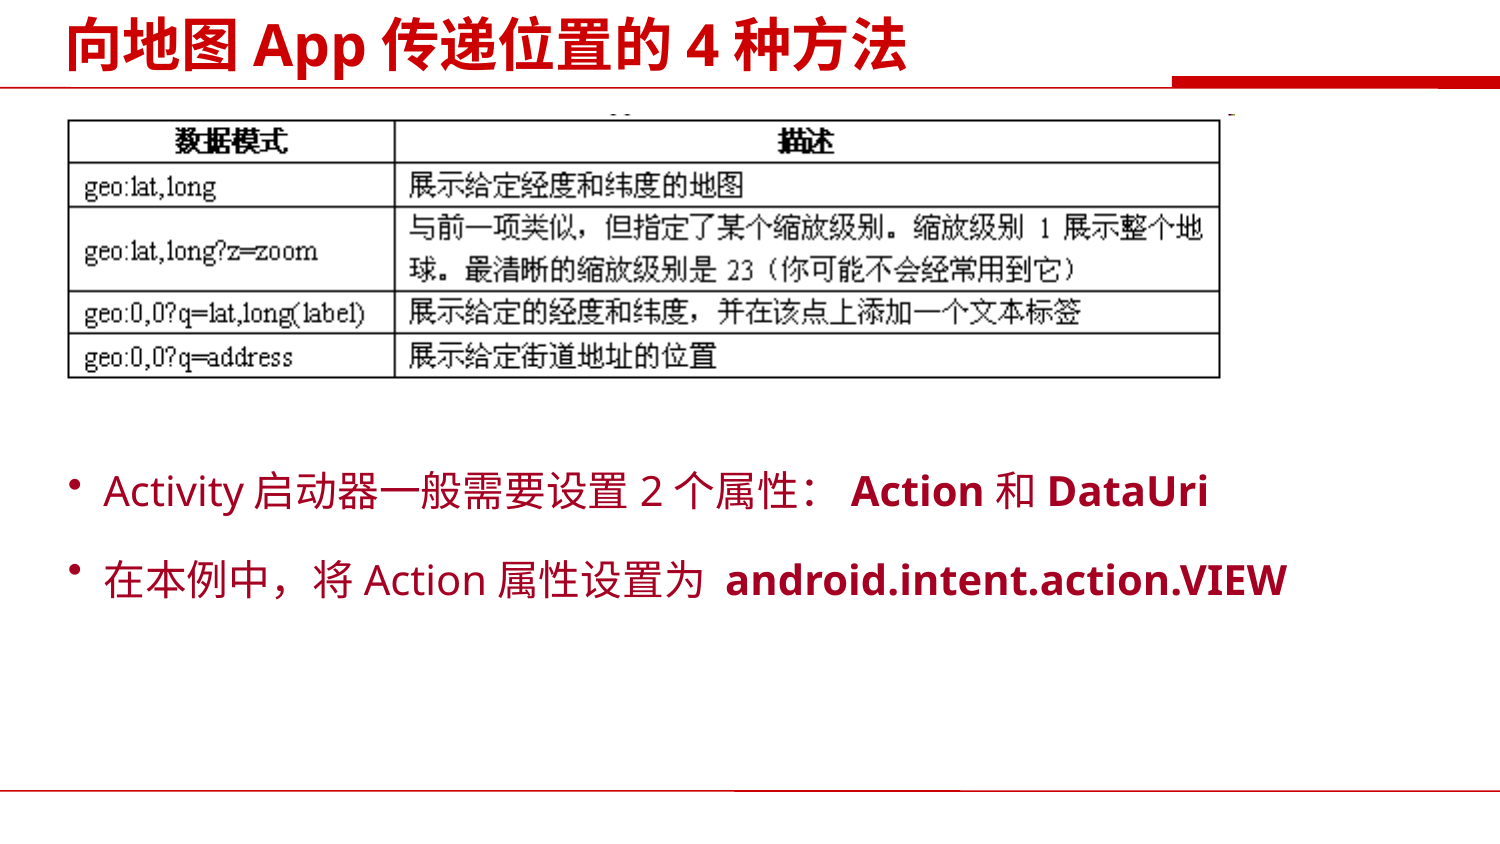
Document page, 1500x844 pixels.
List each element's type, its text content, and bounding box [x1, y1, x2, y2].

title 向地图App传递位置的4种方法 [49, 7, 1400, 80]
text_box Activity启动器一般需要设置2个属性：Action和DataUri 在本例中，将Action属性设置为 android.intent.action.VIEW [53, 457, 1365, 614]
picture [64, 114, 1235, 387]
